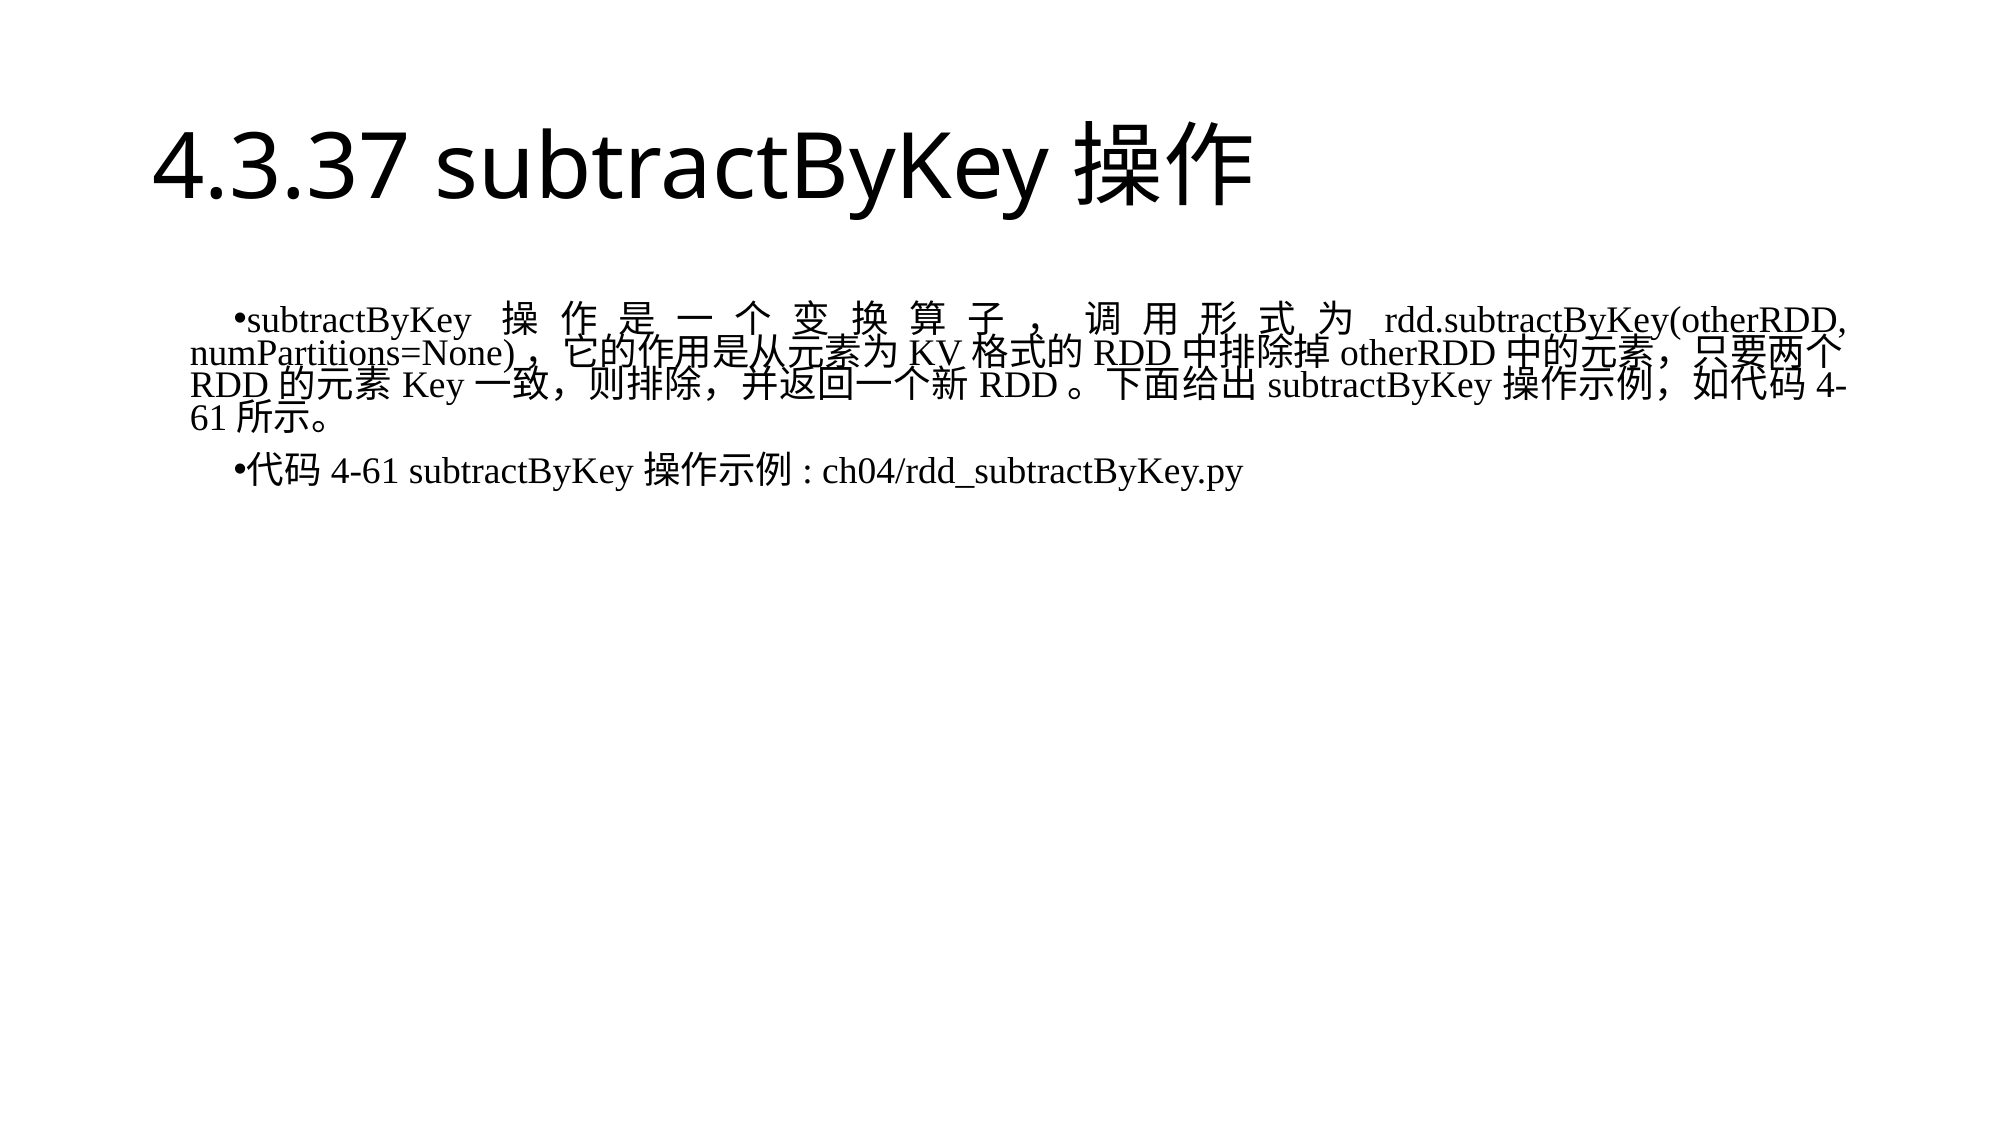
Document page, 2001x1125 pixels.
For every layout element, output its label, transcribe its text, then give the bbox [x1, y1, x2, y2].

title 4.3.37 subtractByKey操作 [137, 59, 1863, 278]
list subtractByKey操作是一个变换算子，调用形式为rdd.subtractByKey(otherRDD, numPartitions=None)，它的作用是从元素为KV格式的RDD中排除掉otherRDD中的元素，只要两个RDD的元素Key一致，则排除，并返回一个新RDD。下面给出subtractByKey操作示例，如代码4-61所示。 代码4-61 subtractByKey操作示例: ch04/rdd_subtractByKey.py [137, 299, 1863, 1014]
